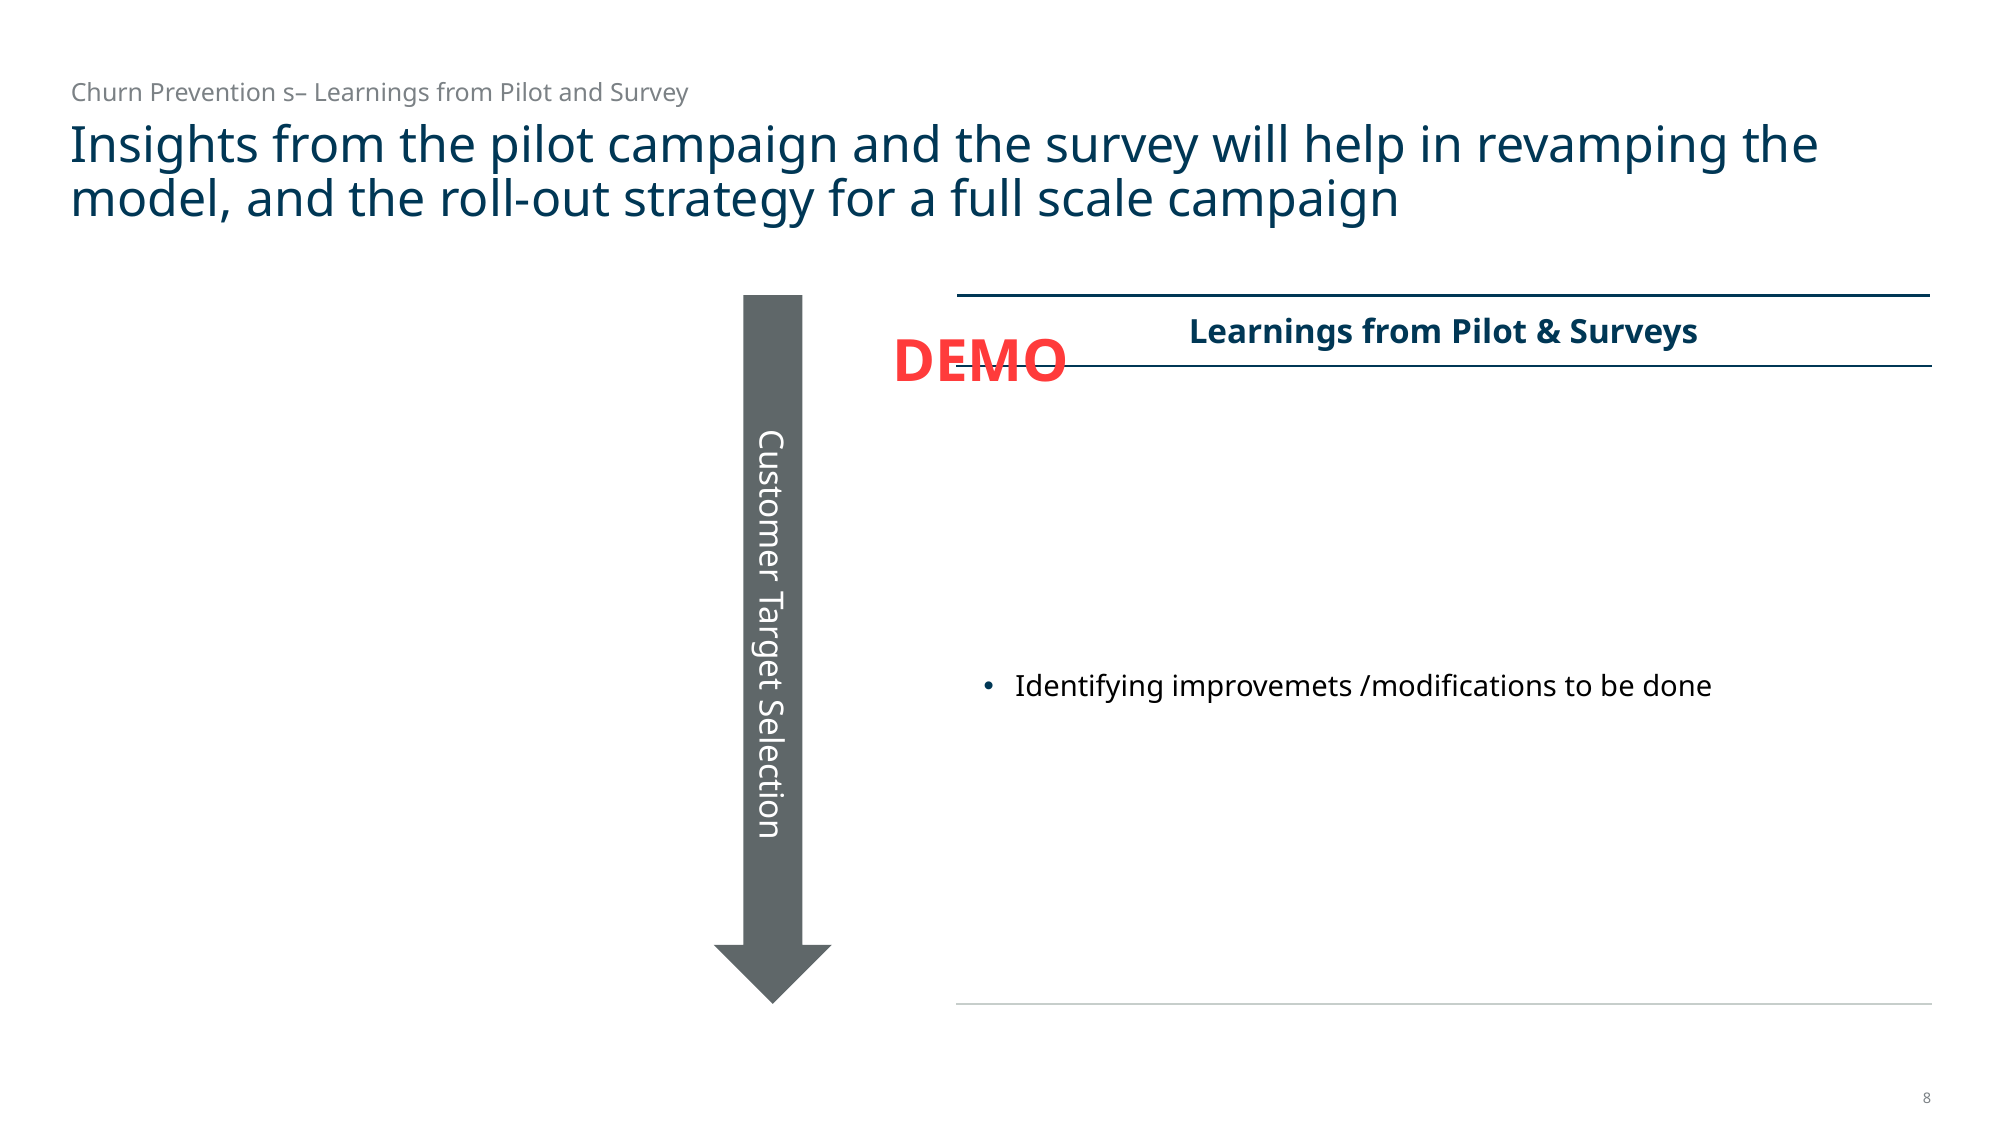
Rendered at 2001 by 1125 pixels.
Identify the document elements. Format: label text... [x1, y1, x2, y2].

text_box Customer Target Selection [712, 294, 833, 1005]
text_box DEMO [844, 323, 1132, 394]
table_header Learnings from Pilot & Surveys [957, 297, 1930, 365]
list Churn Prevention s– Learnings from Pilot and Survey [70, 76, 1453, 107]
title Insights from the pilot campaign and the survey will help in revamping the model, and the roll-out strategy for a full scale campaign [70, 119, 1932, 232]
table_cell Identifying improvemets /modifications to be done [957, 367, 1930, 1003]
